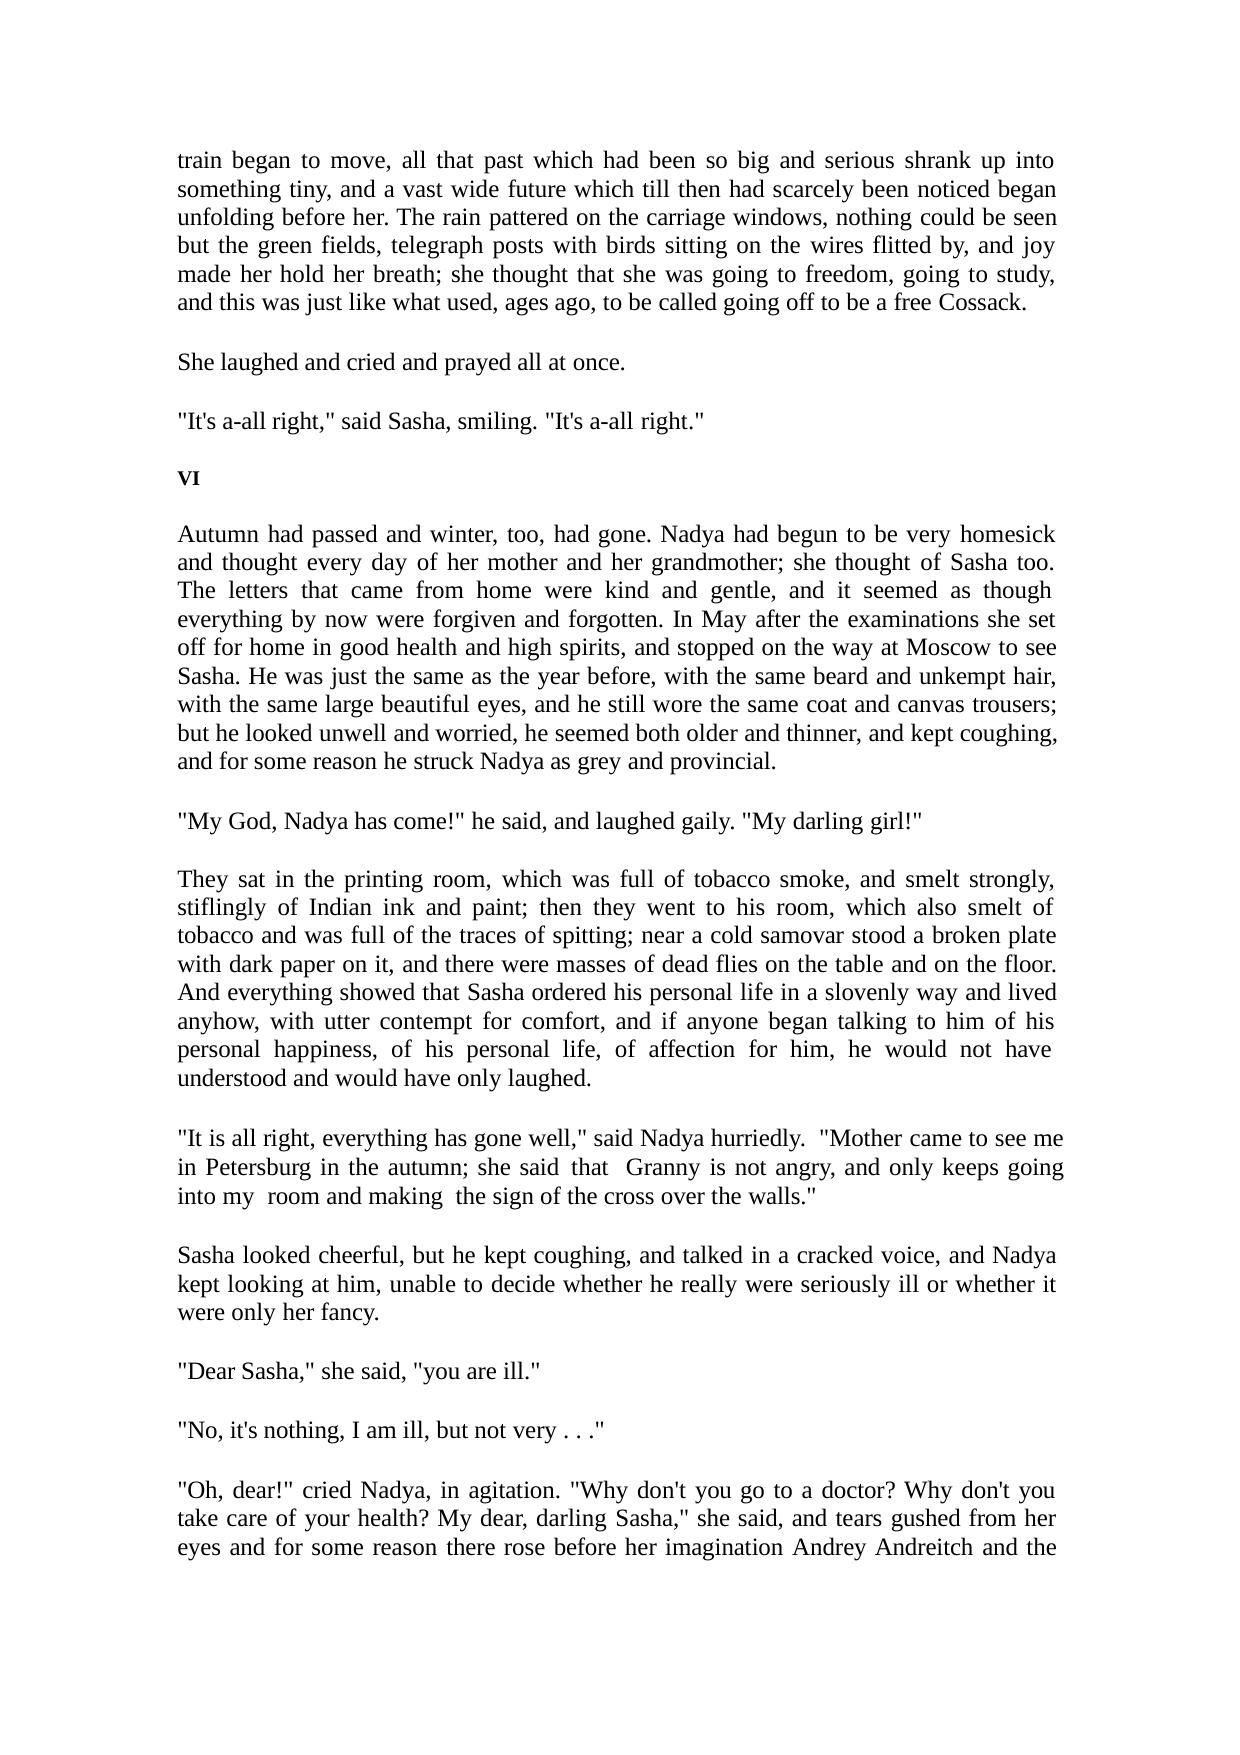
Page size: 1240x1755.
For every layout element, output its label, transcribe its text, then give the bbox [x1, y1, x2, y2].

text_box train began to move, all that past which had been so big and serious shrank up into something tiny, and a vast wide future which till then had scarcely been noticed began unfolding before her. The rain pattered on the carriage windows, nothing could be seen but the green fields, telegraph posts with birds sitting on the wires flitted by, and joy made her hold her breath; she thought that she was going to freedom, going to study, and this was just like what used, ages ago, to be called going off to be a free Cossack. She laughed and cried and prayed all at once. "It's a-all right," said Sasha, smiling. "It's a-all right." VI Autumn had passed and winter, too, had gone. Nadya had begun to be very homesick and thought every day of her mother and her grandmother; she thought of Sasha too. The letters that came from home were kind and gentle, and it seemed as though everything by now were forgiven and forgotten. In May after the examinations she set off for home in good health and high spirits, and stopped on the way at Moscow to see Sasha. He was just the same as the year before, with the same beard and unkempt hair, with the same large beautiful eyes, and he still wore the same coat and canvas trousers; but he looked unwell and worried, he seemed both older and thinner, and kept coughing, and for some reason he struck Nadya as grey and provincial. "My God, Nadya has come!" he said, and laughed gaily. "My darling girl!" They sat in the printing room, which was full of tobacco smoke, and smelt strongly, stiflingly of Indian ink and paint; then they went to his room, which also smelt of tobacco and was full of the traces of spitting; near a cold samovar stood a broken plate with dark paper on it, and there were masses of dead flies on the table and on the floor. And everything showed that Sasha ordered his personal life in a slovenly way and lived anyhow, with utter contempt for comfort, and if anyone began talking to him of his personal happiness, of his personal life, of affection for him, he would not have understood and would have only laughed. "It is all right, everything has gone well," said Nadya hurriedly. "Mother came to see me in Petersburg in the autumn; she said that Granny is not angry, and only keeps going into my room and making the sign of the cross over the walls." Sasha looked cheerful, but he kept coughing, and talked in a cracked voice, and Nadya kept looking at him, unable to decide whether he really were seriously ill or whether it were only her fancy. "Dear Sasha," she said, "you are ill." "No, it's nothing, I am ill, but not very . . ." "Oh, dear!" cried Nadya, in agitation. "Why don't you go to a doctor? Why don't you take care of your health? My dear, darling Sasha," she said, and tears gushed from her eyes and for some reason there rose before her imagination Andrey Andreitch and the [175, 142, 1066, 1561]
